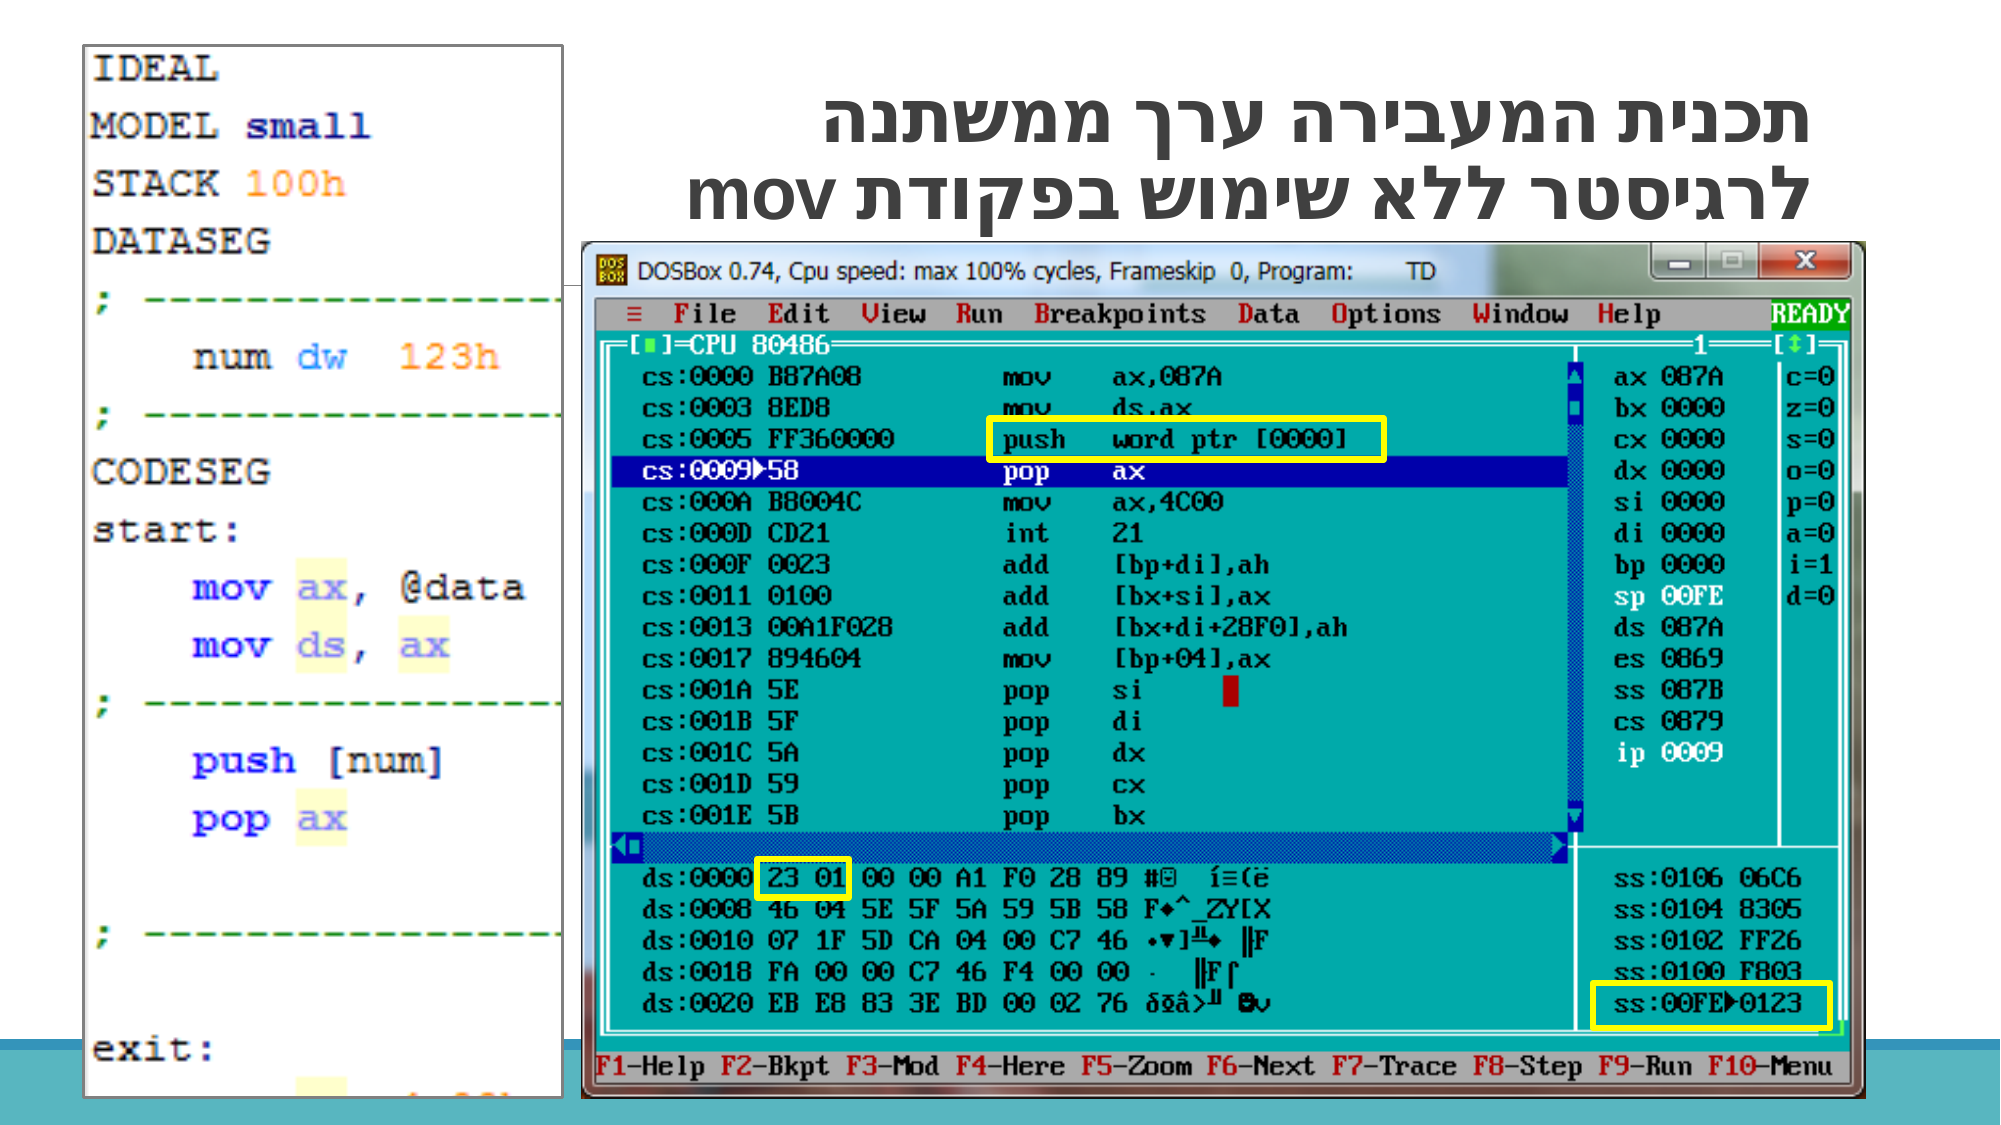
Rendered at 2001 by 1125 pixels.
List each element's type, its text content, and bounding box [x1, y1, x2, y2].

picture [581, 241, 1866, 1100]
title תכנית המעבירה ערך ממשתנה לרגיסטר ללא שימוש בפקודת mov [662, 47, 1830, 238]
picture [84, 46, 562, 1097]
